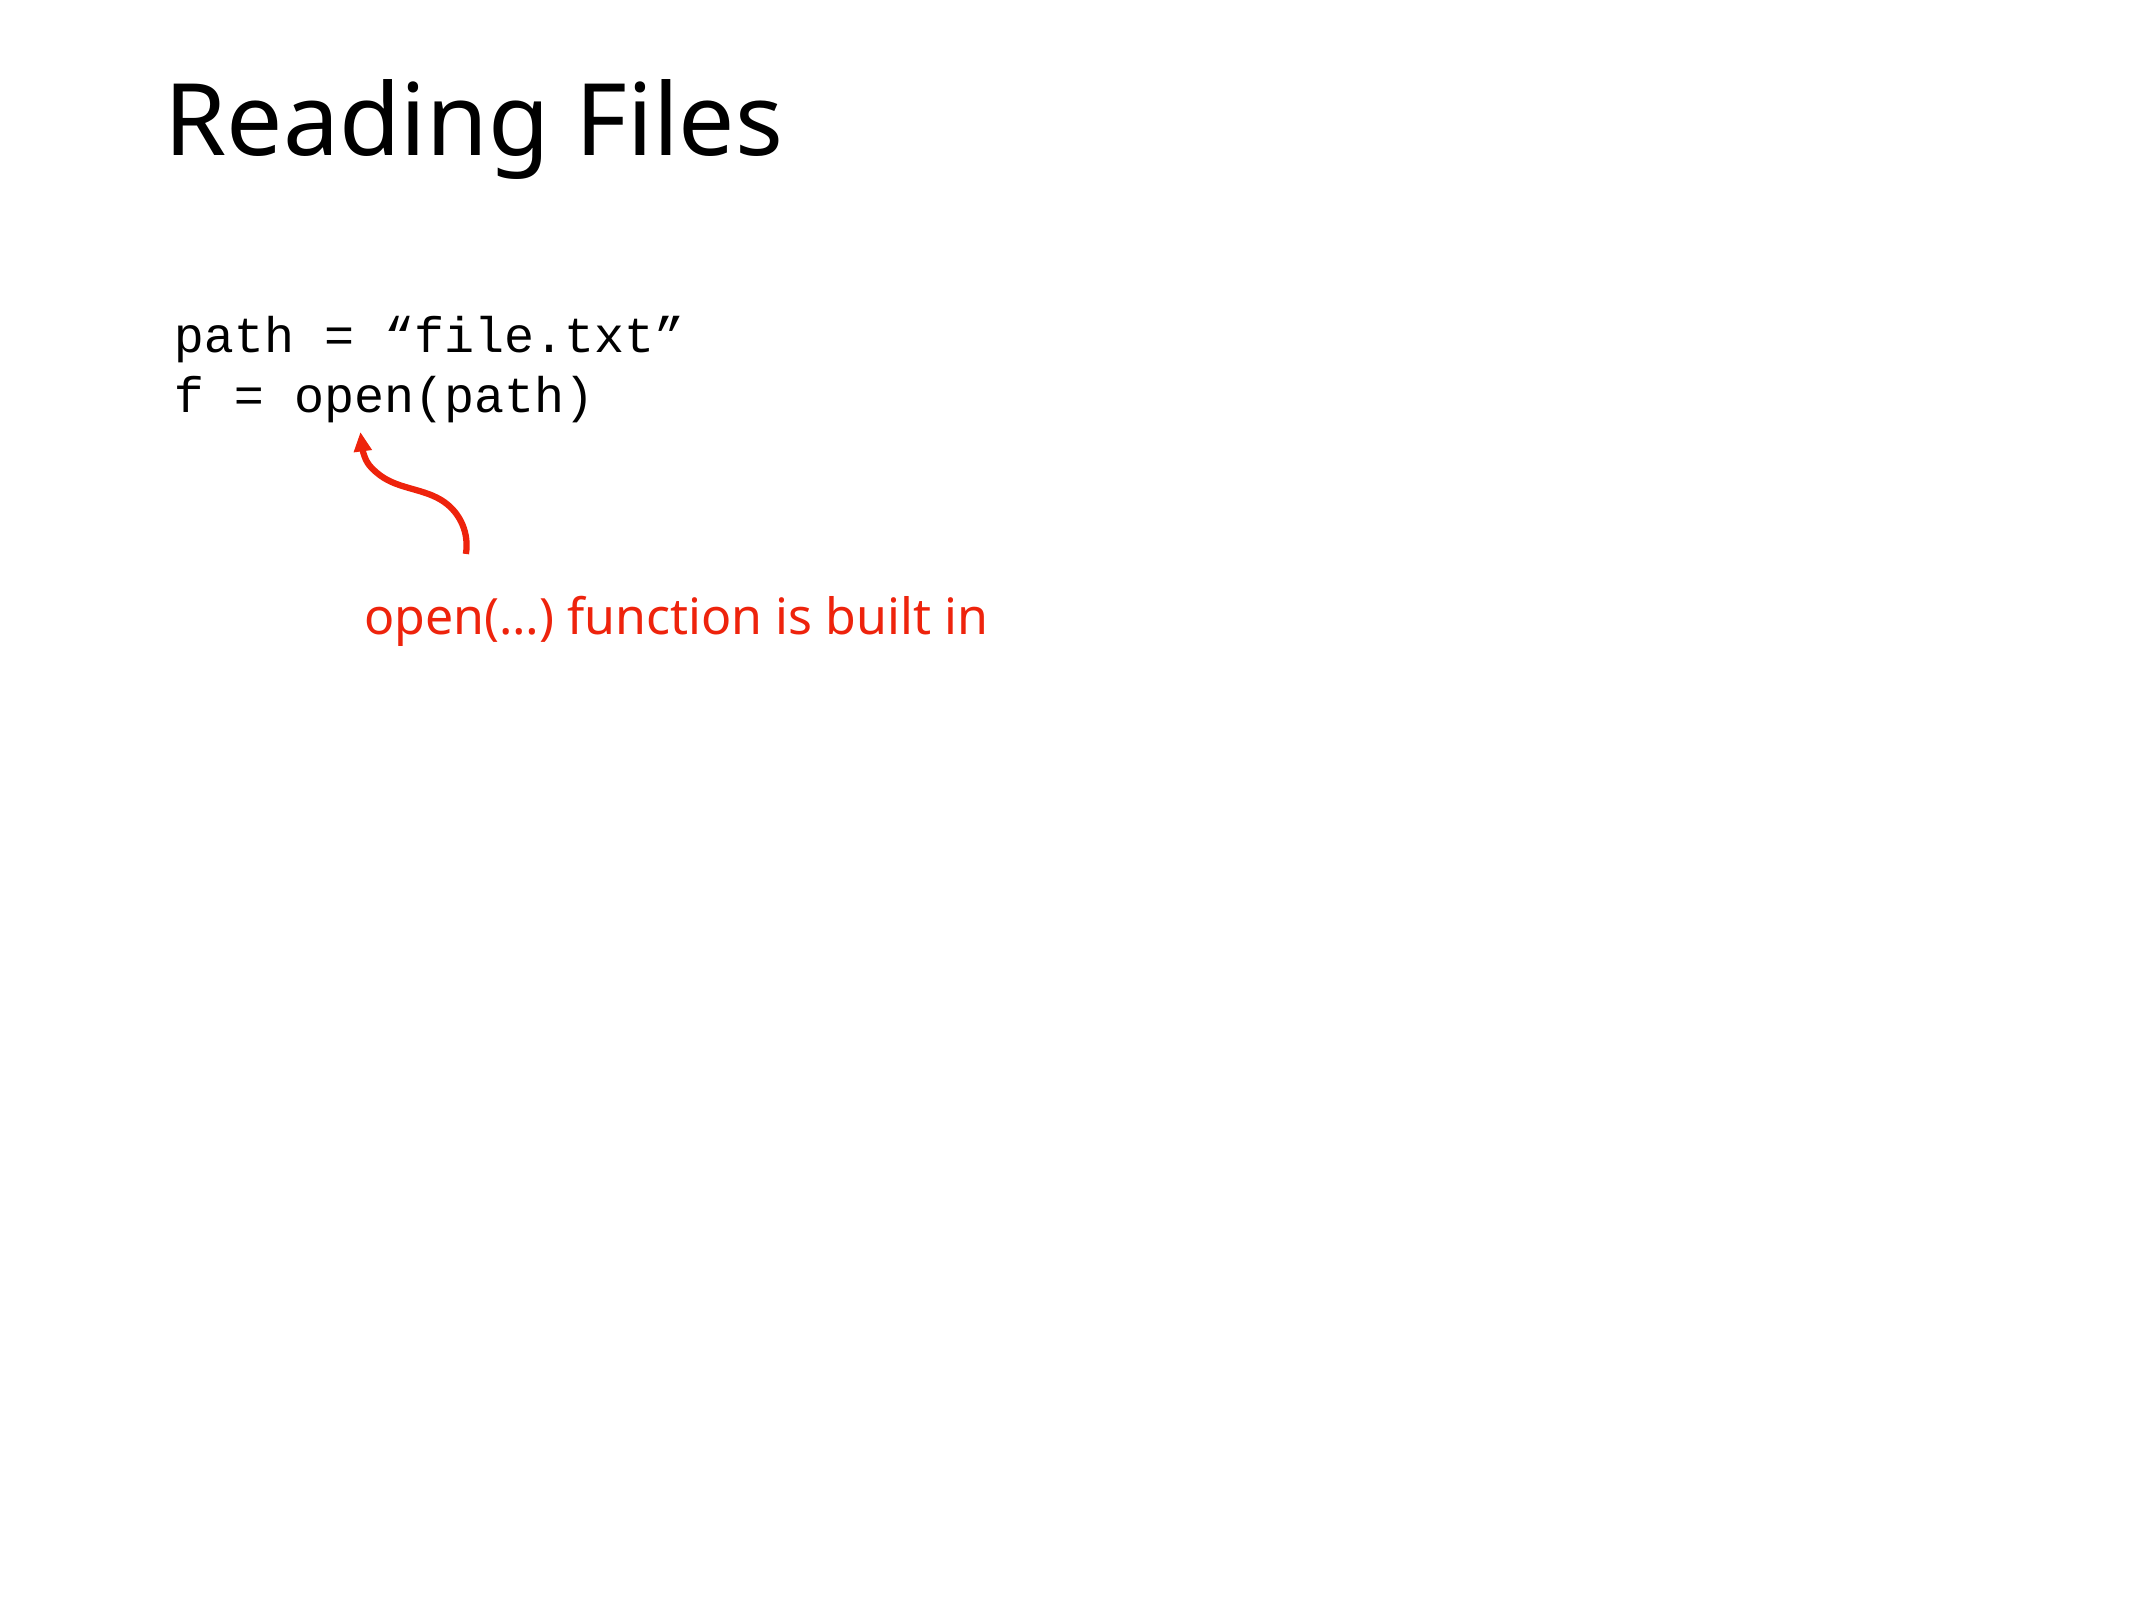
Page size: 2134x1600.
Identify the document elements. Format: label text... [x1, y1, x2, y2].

text_box open(…) function is built in [356, 575, 1011, 653]
text_box path = “file.txt” f = open(path) [165, 294, 693, 431]
text_box [355, 432, 467, 554]
title Reading Files [155, 41, 1978, 191]
